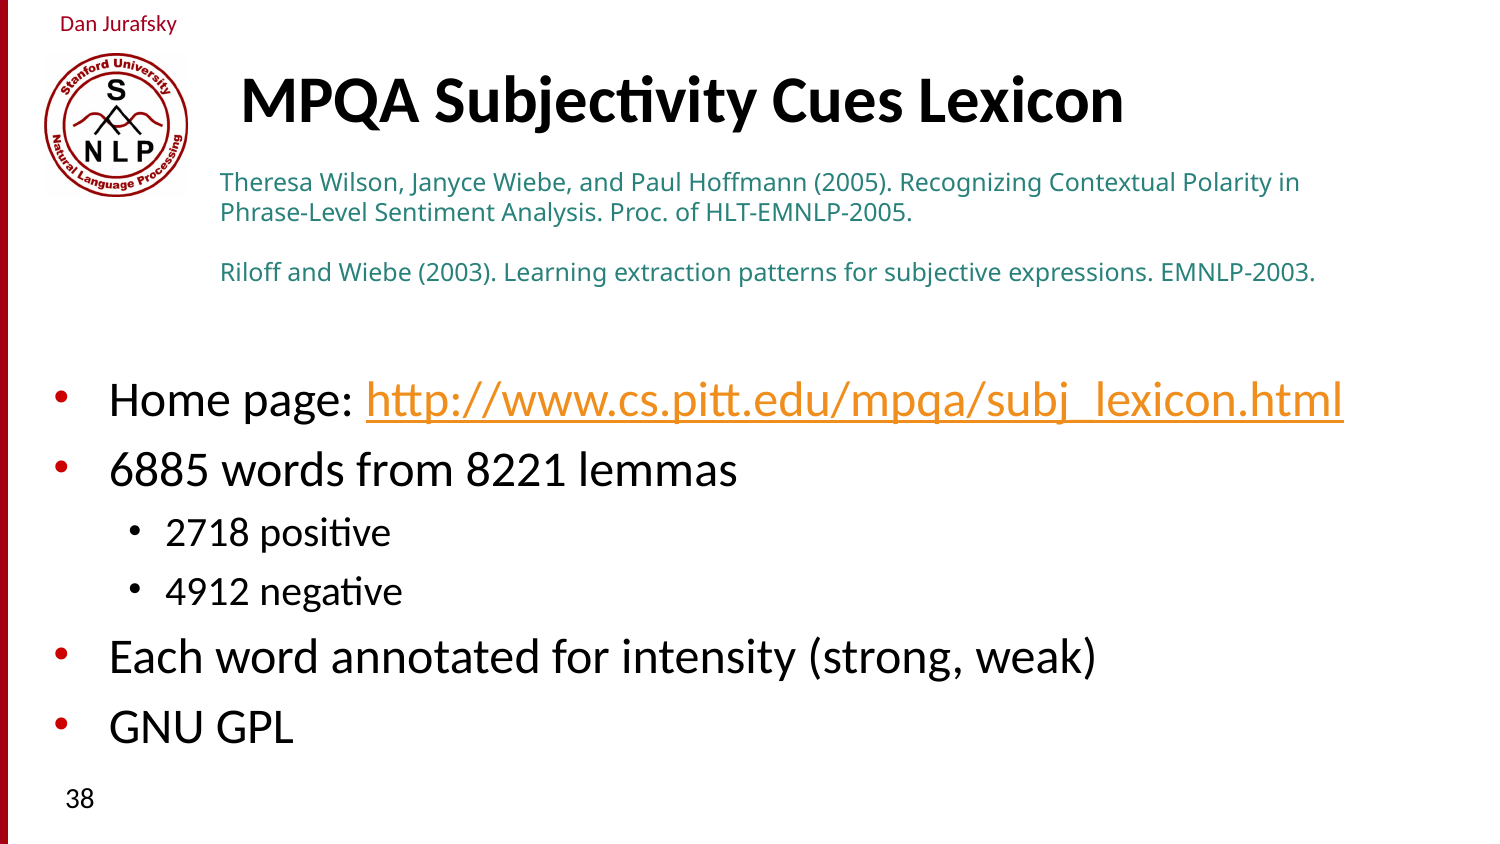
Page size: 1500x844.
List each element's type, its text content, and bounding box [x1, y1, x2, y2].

title MPQA Subjectivity Cues Lexicon [225, 21, 1450, 144]
text_box Theresa Wilson, Janyce Wiebe, and Paul Hoffmann (2005). Recognizing Contextual Polarity in Phrase-Level Sentiment Analysis. Proc. of HLT-EMNLP-2005. Riloff and Wiebe (2003). Learning extraction patterns for subjective expressions. EMNLP-2003. [205, 159, 1333, 324]
picture [44, 53, 188, 197]
list Home page: http://www.cs.pitt.edu/mpqa/subj_lexicon.html 6885 words from 8221 lemmas 2718 positive 4912 negative Each word annotated for intensity (strong, weak) GNU GPL [37, 359, 1438, 772]
slide_number 38 [49, 771, 376, 829]
